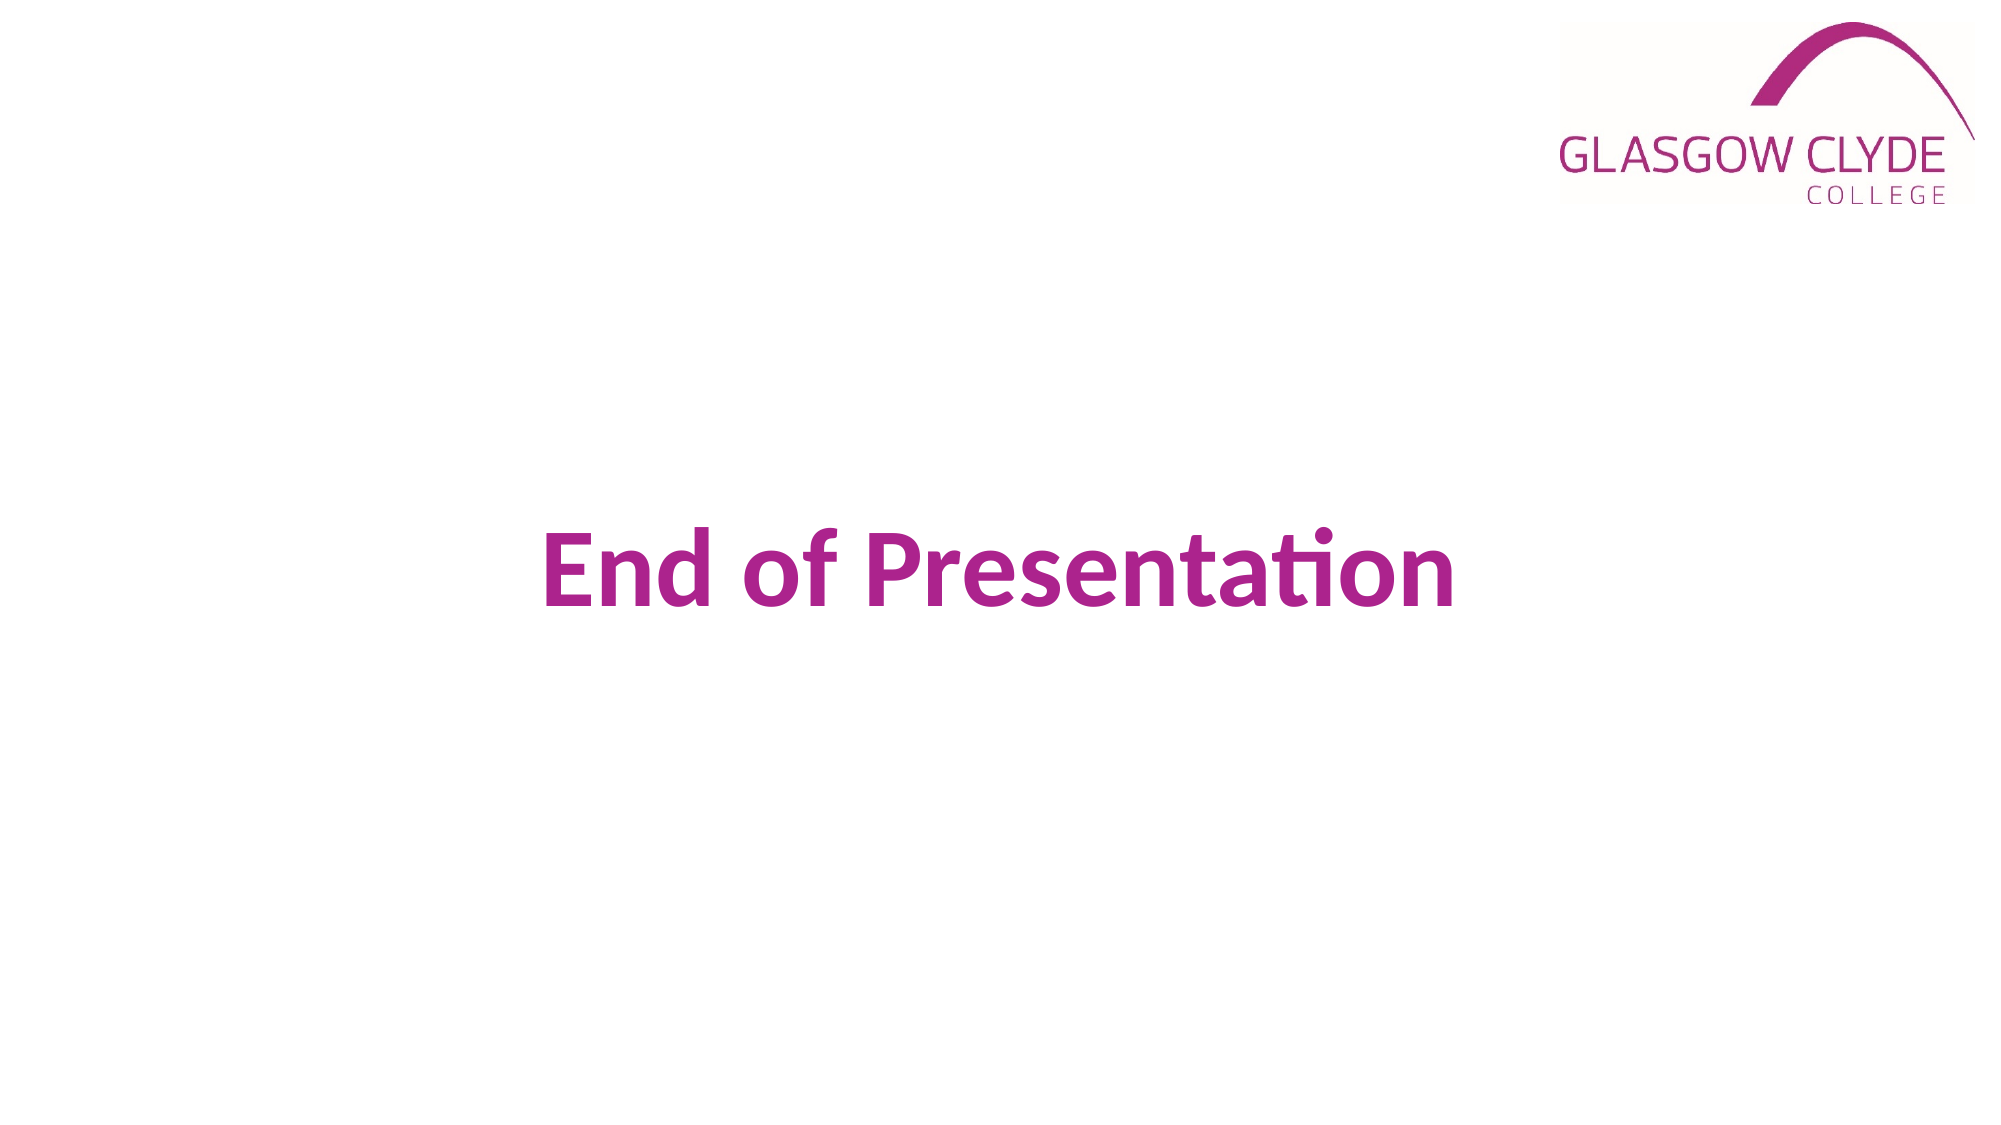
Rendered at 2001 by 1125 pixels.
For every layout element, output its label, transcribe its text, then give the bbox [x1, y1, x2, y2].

text_box End of Presentation [526, 486, 1474, 637]
picture [1560, 22, 1975, 204]
